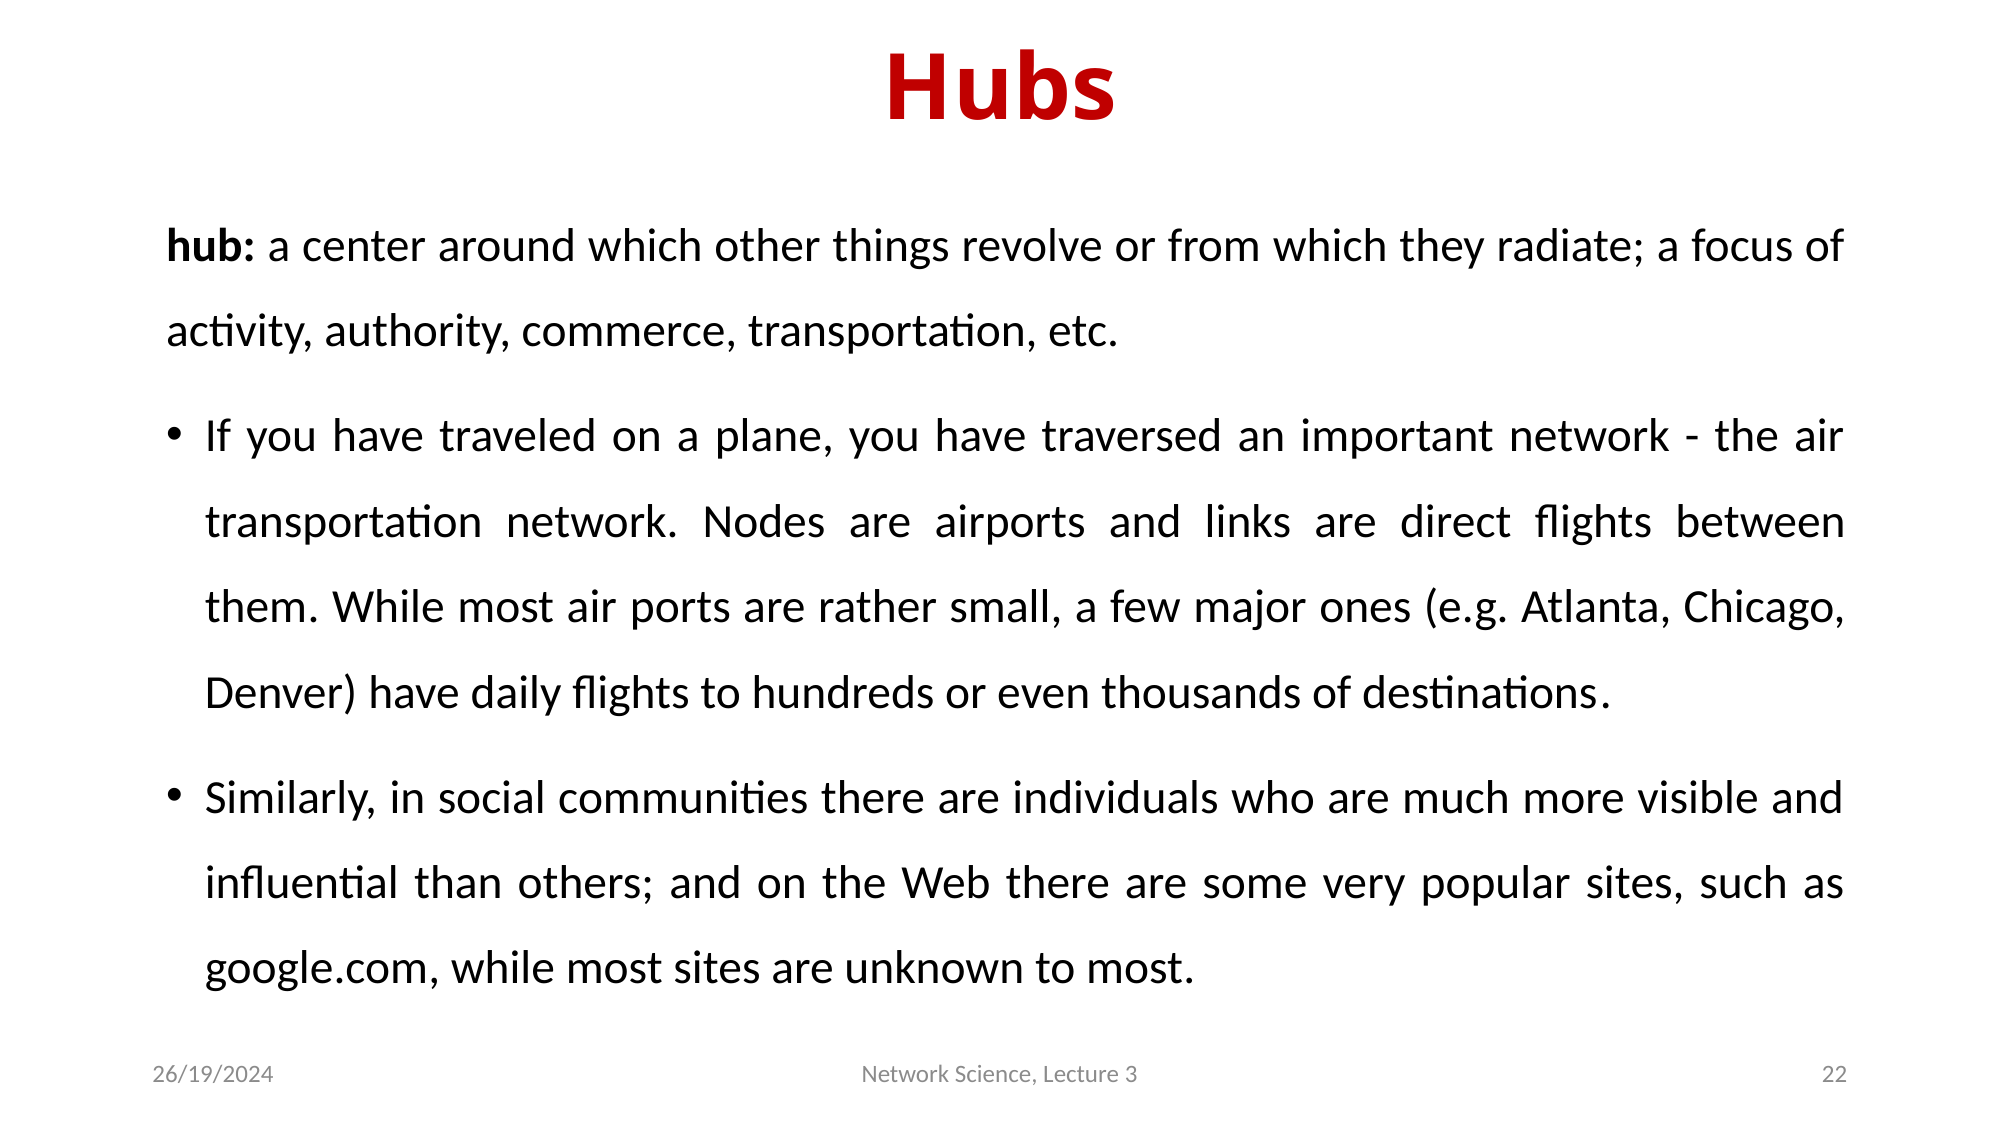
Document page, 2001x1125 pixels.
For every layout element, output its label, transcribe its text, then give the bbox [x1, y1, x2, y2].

slide_number 22 [1412, 1042, 1863, 1103]
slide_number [137, 1042, 588, 1103]
title Hubs [137, 17, 1863, 162]
list hub: a center around which other things revolve or from which they radiate; a focus of activity, authority, commerce, transportation, etc. If you have traveled on a plane, you have traversed an important network - the air transportation network. Nodes are airports and links are direct flights between them. While most air­ ports are rather small, a few major ones (e.g. Atlanta, Chicago, Denver) have daily flights to hundreds or even thousands of destinations. Similarly, in social communities there are individuals who are much more visible and influential than others; and on the Web there are some very popular sites, such as google.com, while most sites are unknown to most. [151, 177, 1863, 1014]
footer Network Science, Lecture 3 [662, 1042, 1338, 1103]
